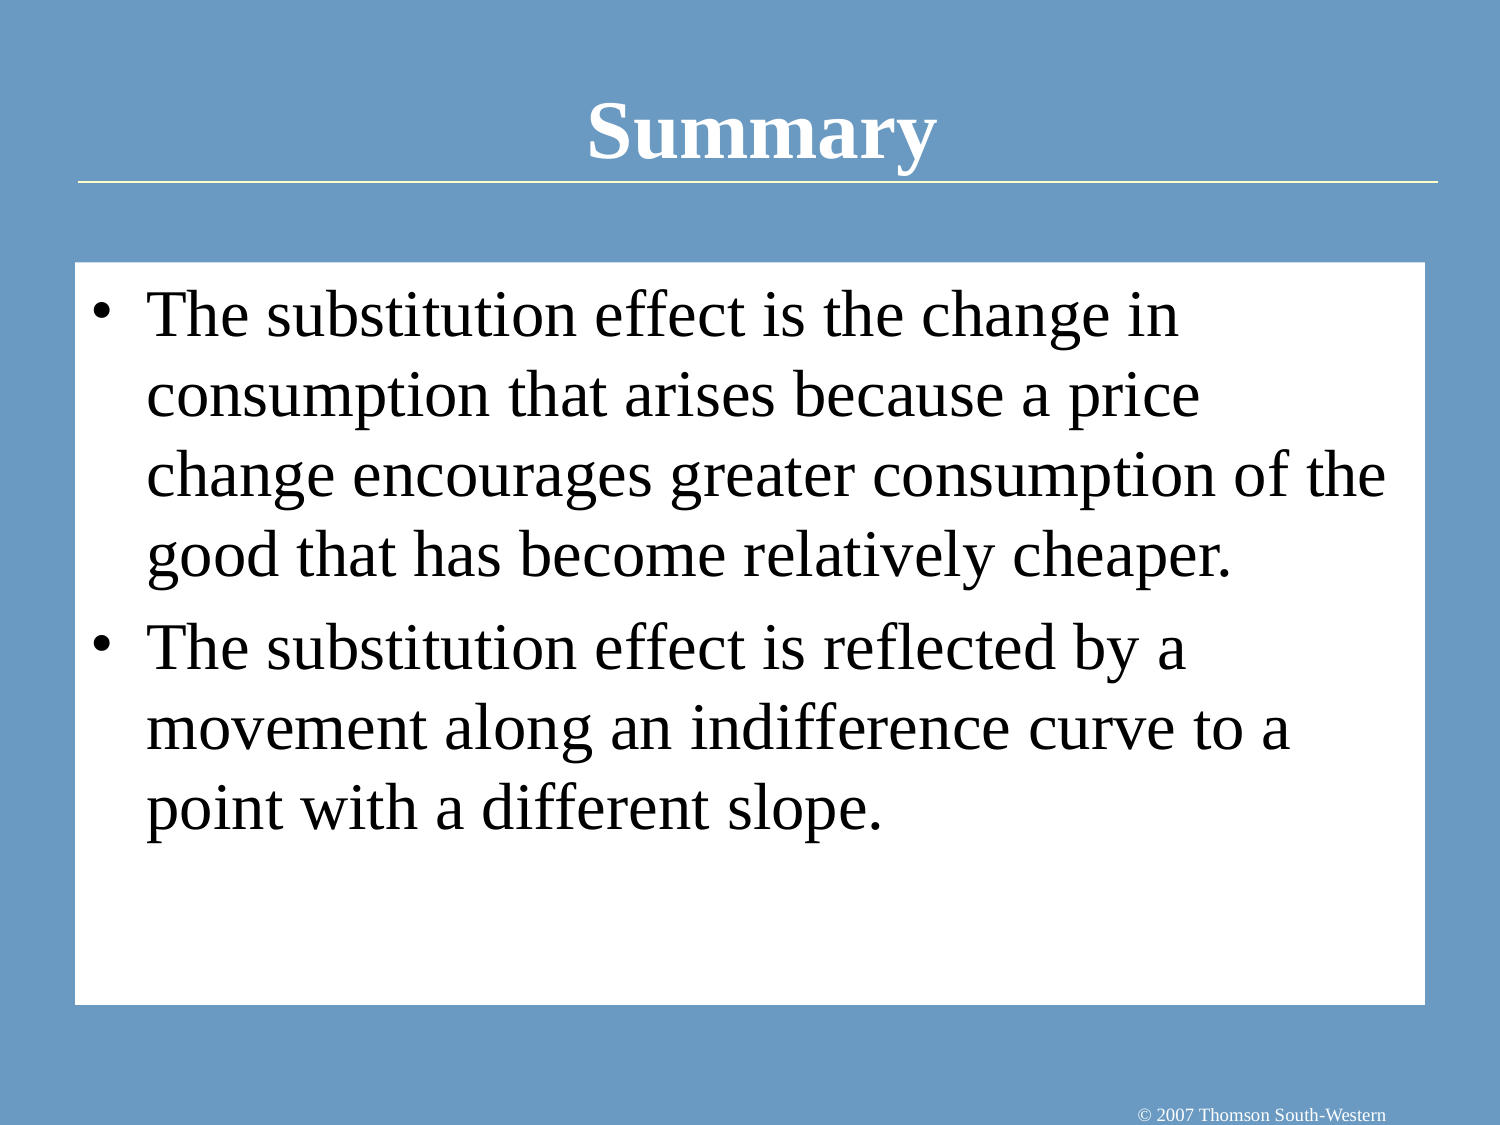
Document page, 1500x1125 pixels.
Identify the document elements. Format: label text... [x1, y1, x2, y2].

list The substitution effect is the change in consumption that arises because a price change encourages greater consumption of the good that has become relatively cheaper. The substitution effect is reflected by a movement along an indifference curve to a point with a different slope. [75, 262, 1425, 1005]
